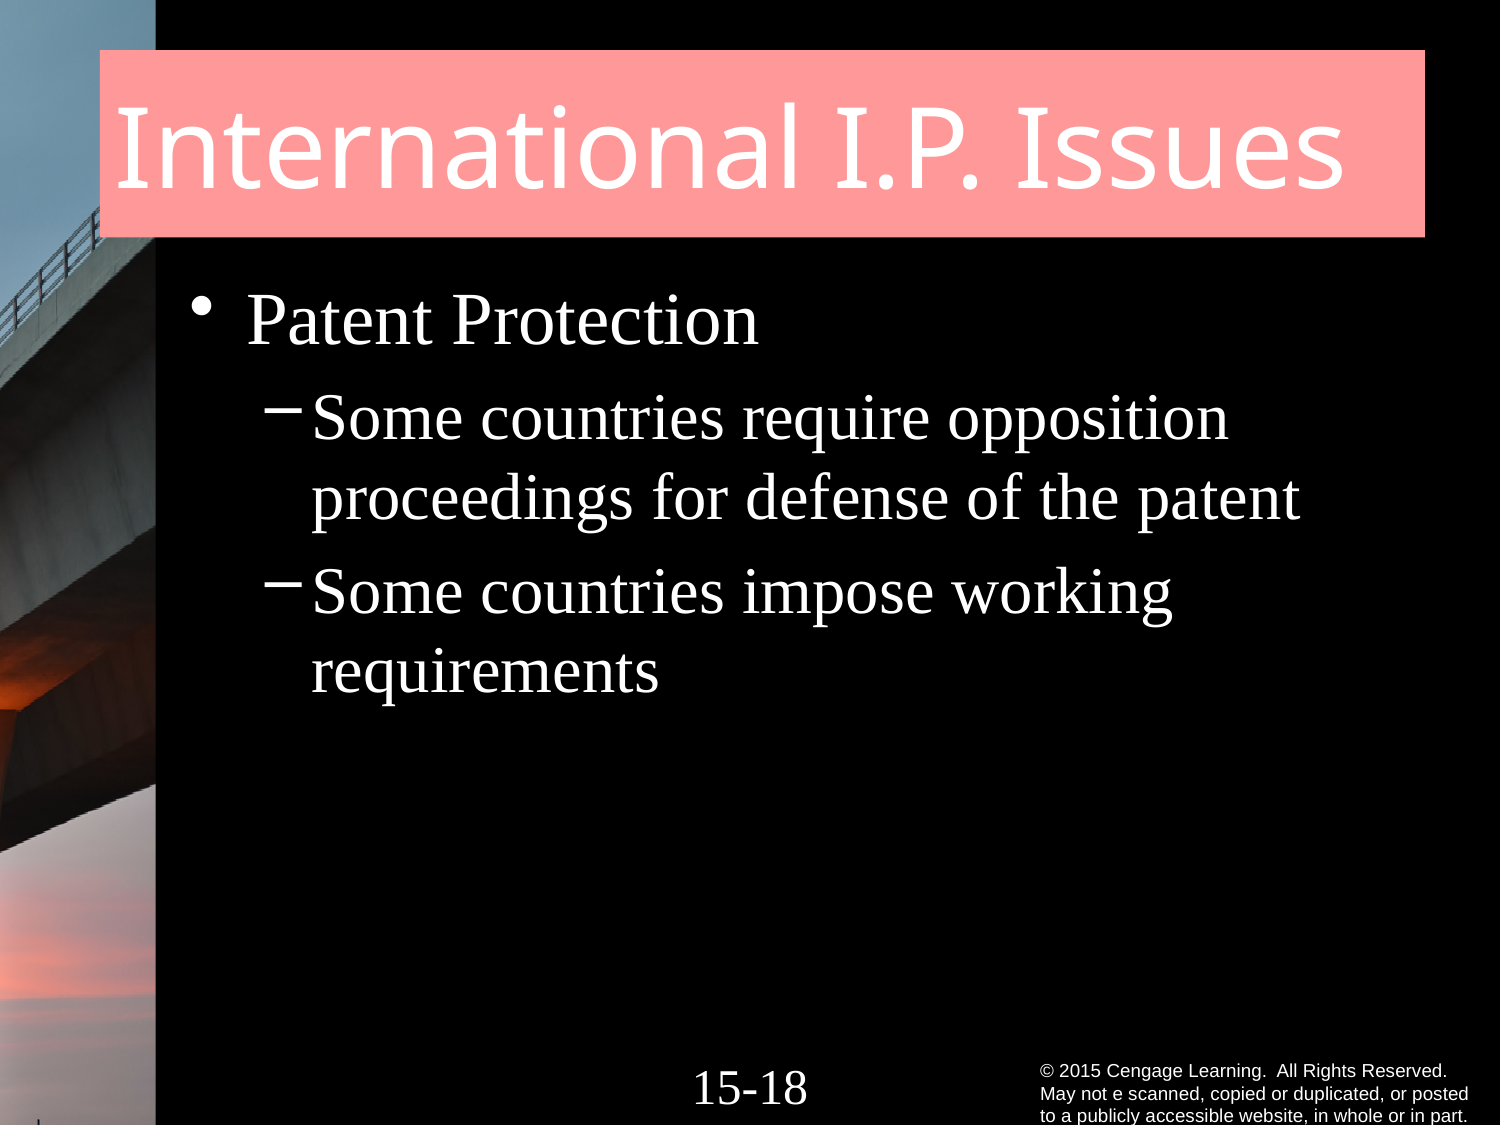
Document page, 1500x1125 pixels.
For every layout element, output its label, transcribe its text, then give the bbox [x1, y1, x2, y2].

title International I.P. Issues [99, 49, 1426, 238]
slide_number 15-17 [574, 1046, 926, 1125]
list Patent Protection Some countries require opposition proceedings for defense of the patent Some countries impose working requirements [174, 262, 1425, 1005]
picture [0, 0, 155, 1125]
